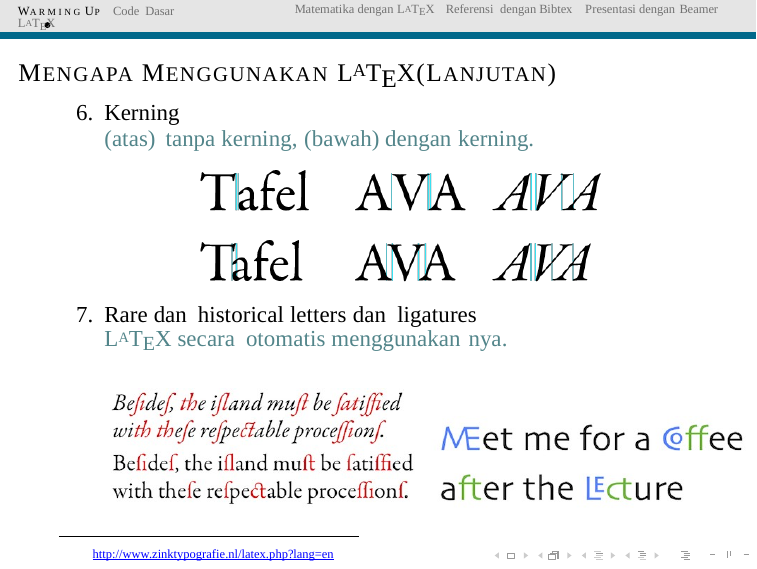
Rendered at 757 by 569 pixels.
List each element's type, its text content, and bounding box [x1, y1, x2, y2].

text_box Matematika dengan LATEX Referensi dengan Bibtex Presentasi dengan Beamer [292, 3, 743, 23]
text_box 7. [73, 302, 99, 330]
text_box MENGAPA MENGGUNAKAN LATEX(LANJUTAN) [16, 56, 653, 98]
text_box http://www.zinktypografie.nl/latex.php?lang=en [90, 546, 439, 564]
text_box Rare dan historical letters dan ligatures LATEX secara otomatis menggunakan nya. [102, 302, 523, 364]
text_box WA R M I N G UP Code Dasar LATEX [15, 3, 210, 23]
text_box [523, 552, 529, 559]
text_box 6. [73, 100, 99, 128]
text_box [0, 0, 756, 33]
text_box [550, 552, 558, 560]
text_box Kerning (atas) tanpa kerning, (bawah) dengan kerning. [102, 100, 561, 156]
text_box [104, 388, 424, 508]
text_box [44, 23, 51, 29]
text_box [193, 163, 608, 287]
text_box [610, 552, 616, 559]
text_box [431, 416, 751, 508]
